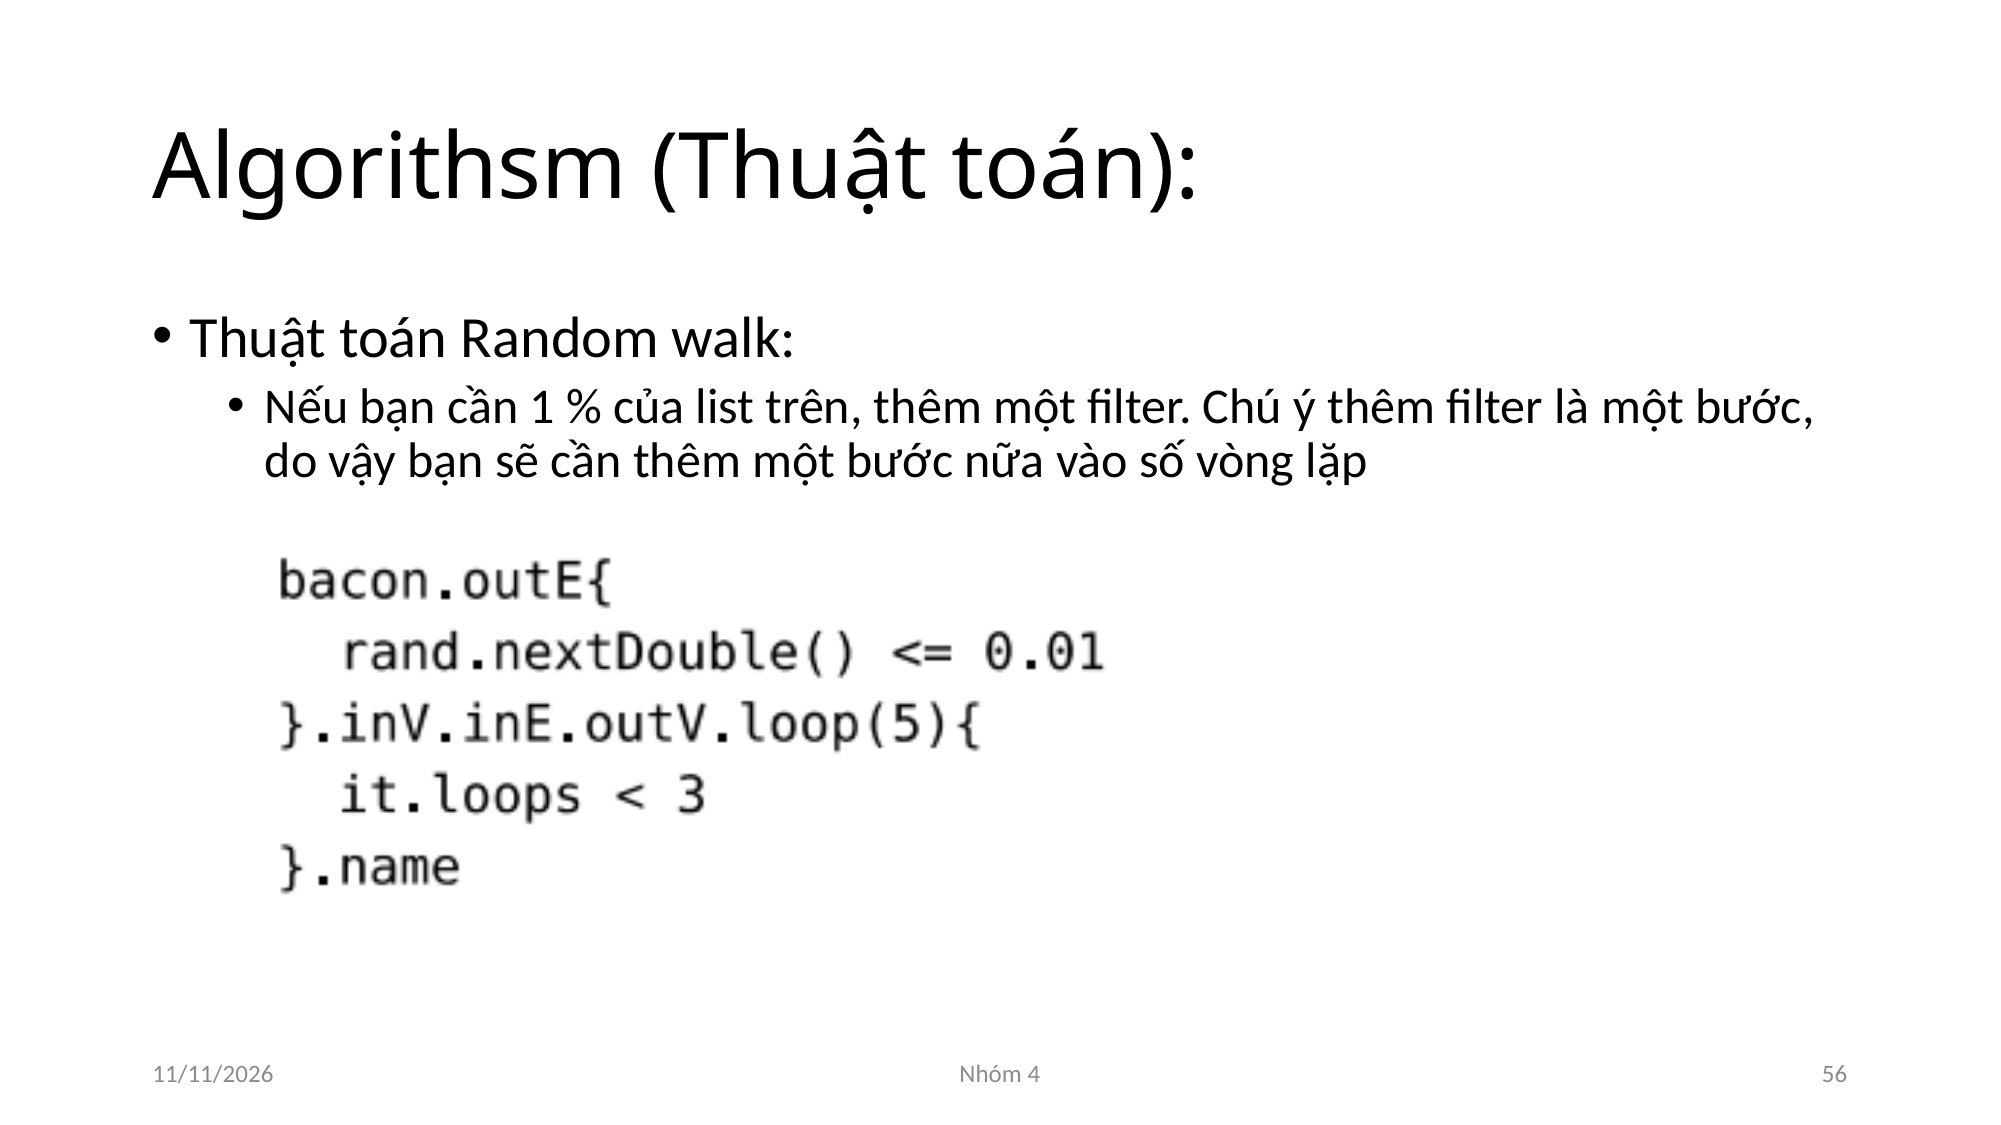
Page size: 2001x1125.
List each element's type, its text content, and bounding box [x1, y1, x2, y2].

list Thuật toán Random walk: Nếu bạn cần 1 % của list trên, thêm một filter. Chú ý thêm filter là một bước, do vậy bạn sẽ cần thêm một bước nữa vào số vòng lặp [137, 299, 1863, 1014]
slide_number 56 [1412, 1042, 1863, 1103]
footer Nhóm 4 [662, 1042, 1338, 1103]
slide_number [137, 1042, 588, 1103]
title Algorithsm (Thuật toán): [137, 59, 1863, 278]
picture [212, 495, 1319, 915]
